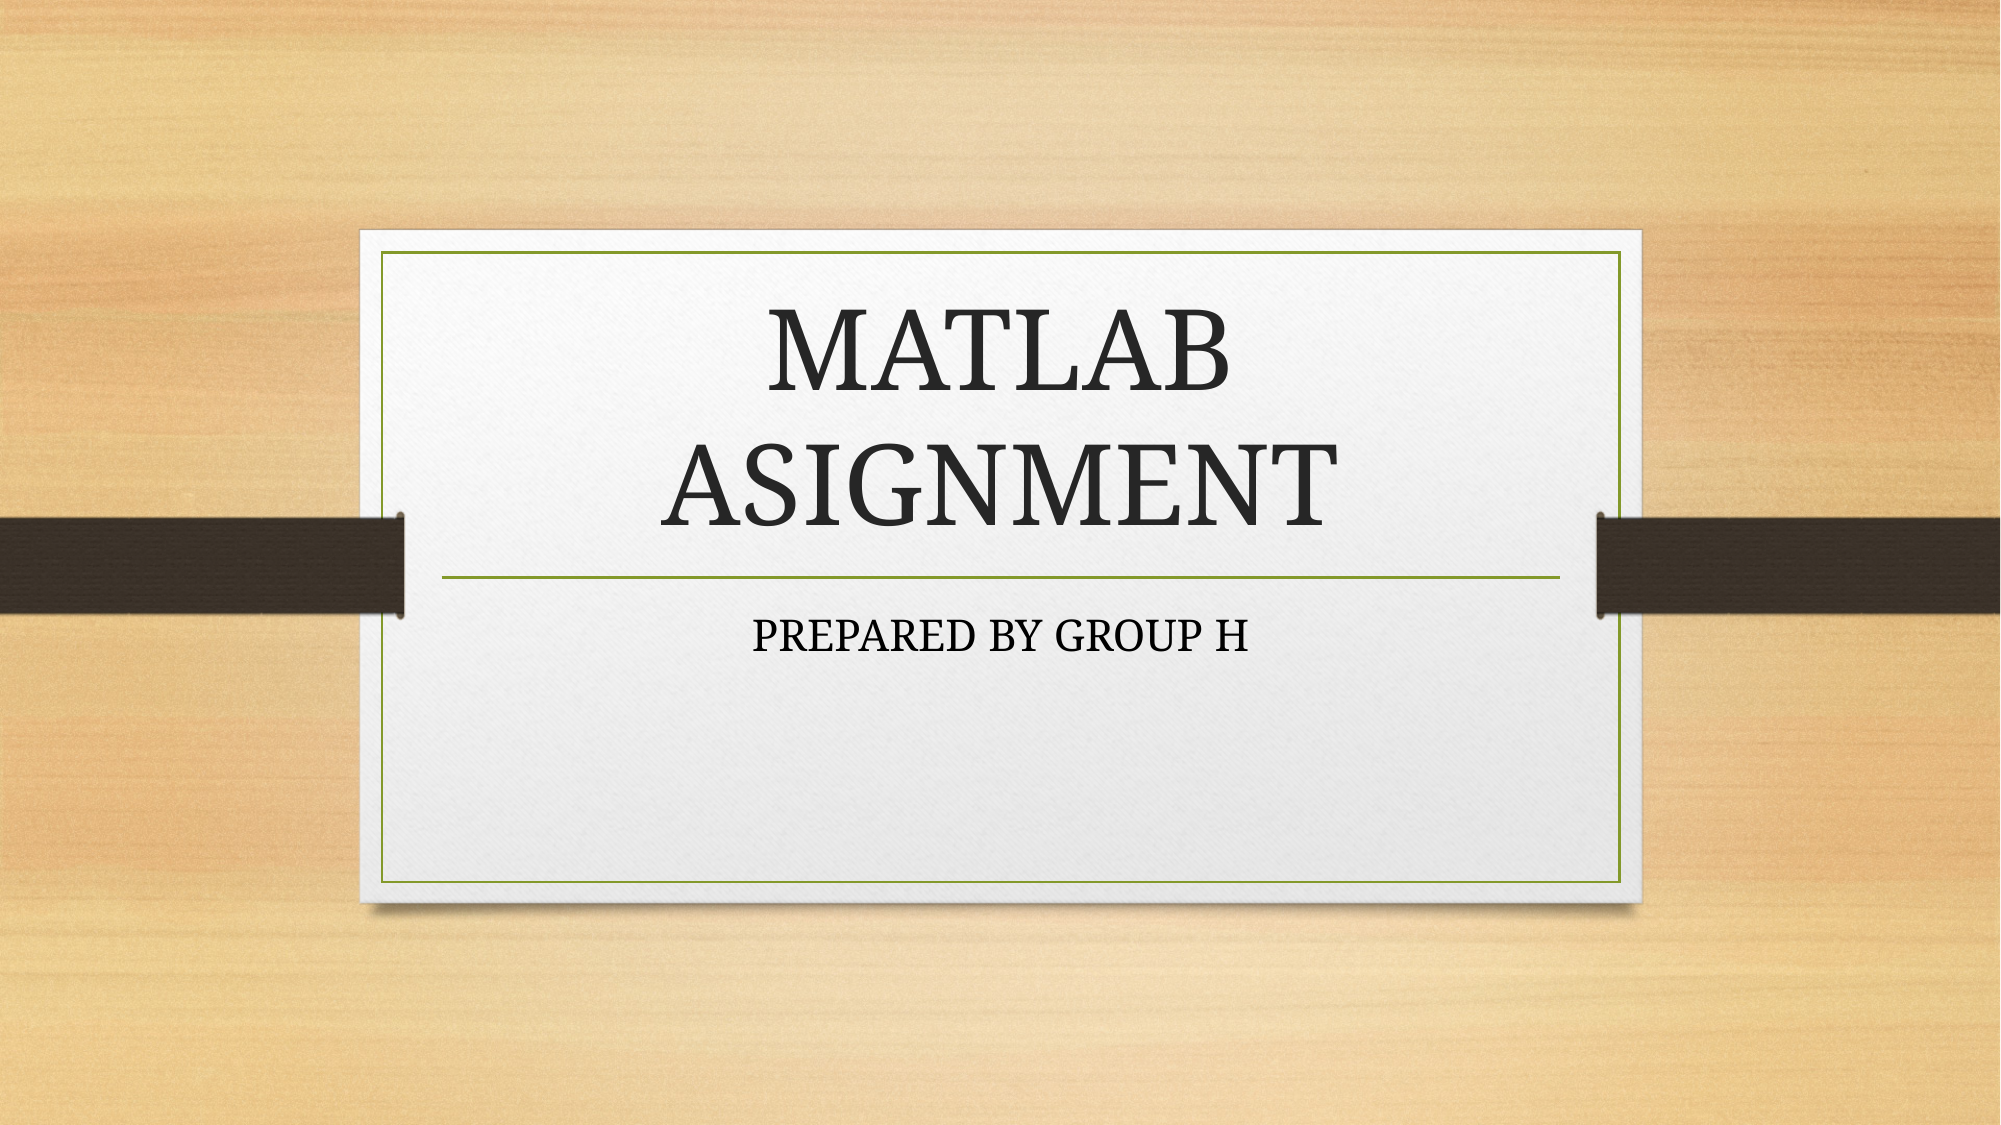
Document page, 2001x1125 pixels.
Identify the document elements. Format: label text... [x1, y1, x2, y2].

title MATLAB ASIGNMENT [441, 306, 1560, 556]
subtitle PREPARED BY GROUP H [441, 600, 1560, 817]
picture [0, 0, 2001, 1125]
